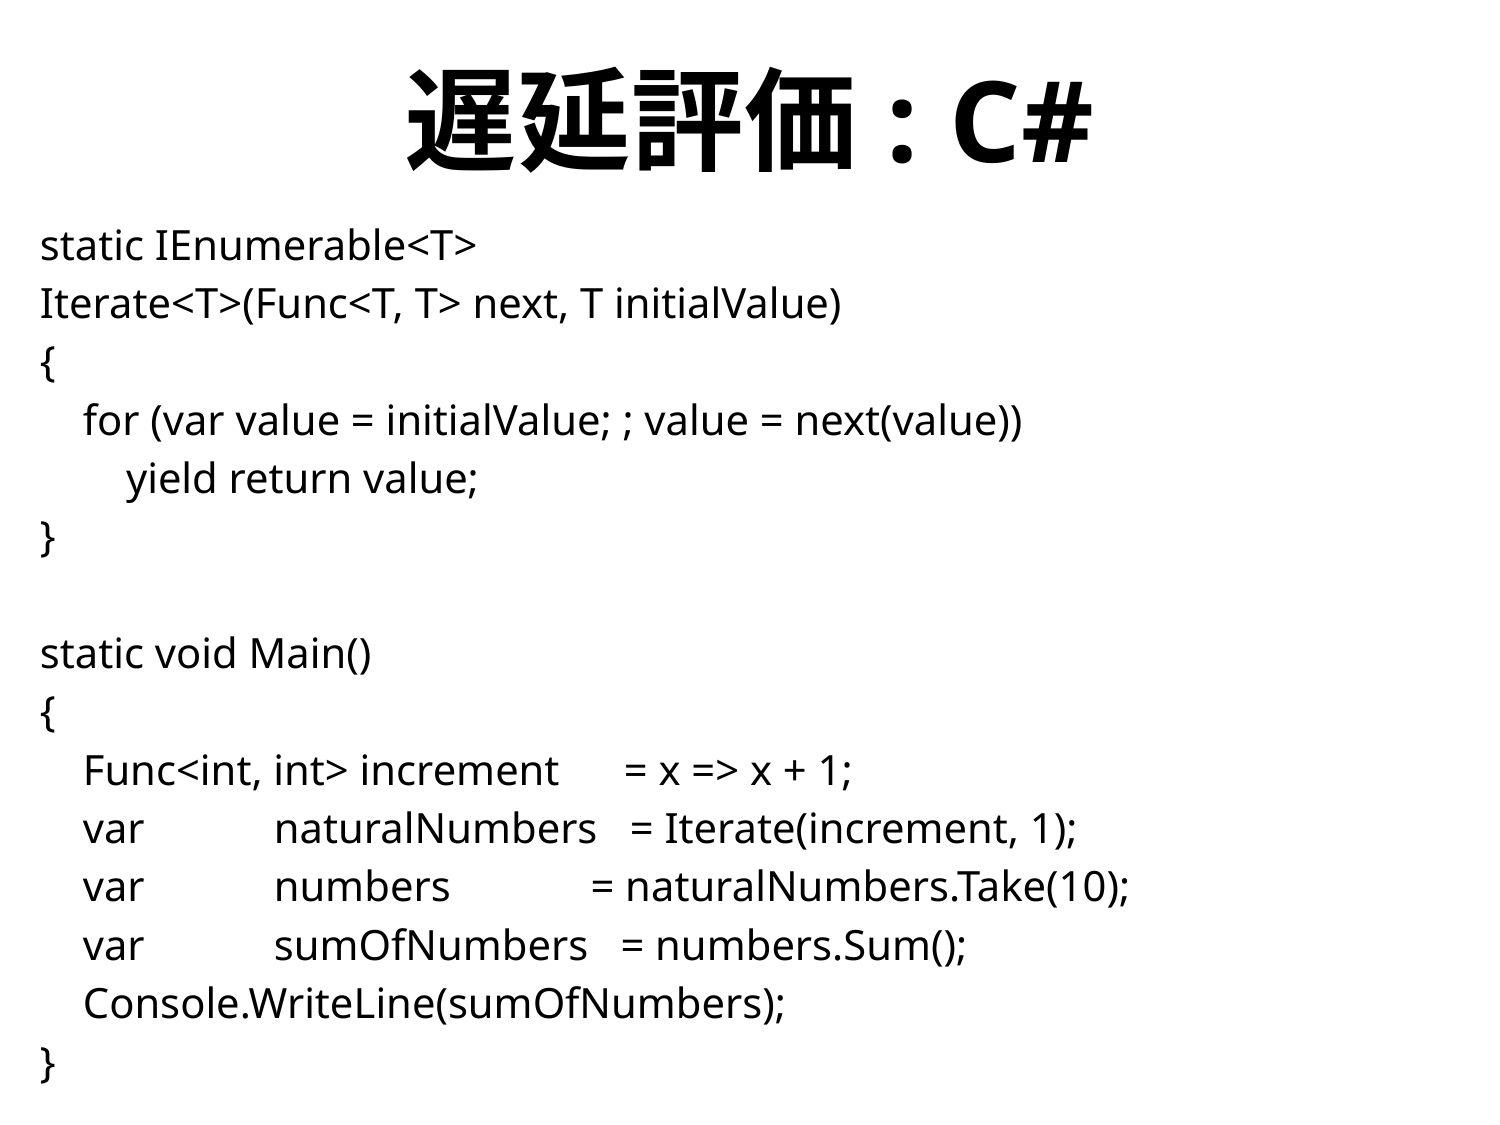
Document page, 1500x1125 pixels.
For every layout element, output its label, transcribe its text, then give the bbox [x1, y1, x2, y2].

title 遅延評価: C# [23, 23, 1477, 211]
list static IEnumerable<T> Iterate<T>(Func<T, T> next, T initialValue) { for (var value = initialValue; ; value = next(value)) yield return value; } static void Main() { Func<int, int> increment = x => x + 1; var naturalNumbers = Iterate(increment, 1); var numbers = naturalNumbers.Take(10); var sumOfNumbers = numbers.Sum(); Console.WriteLine(sumOfNumbers); } [24, 210, 1491, 1079]
